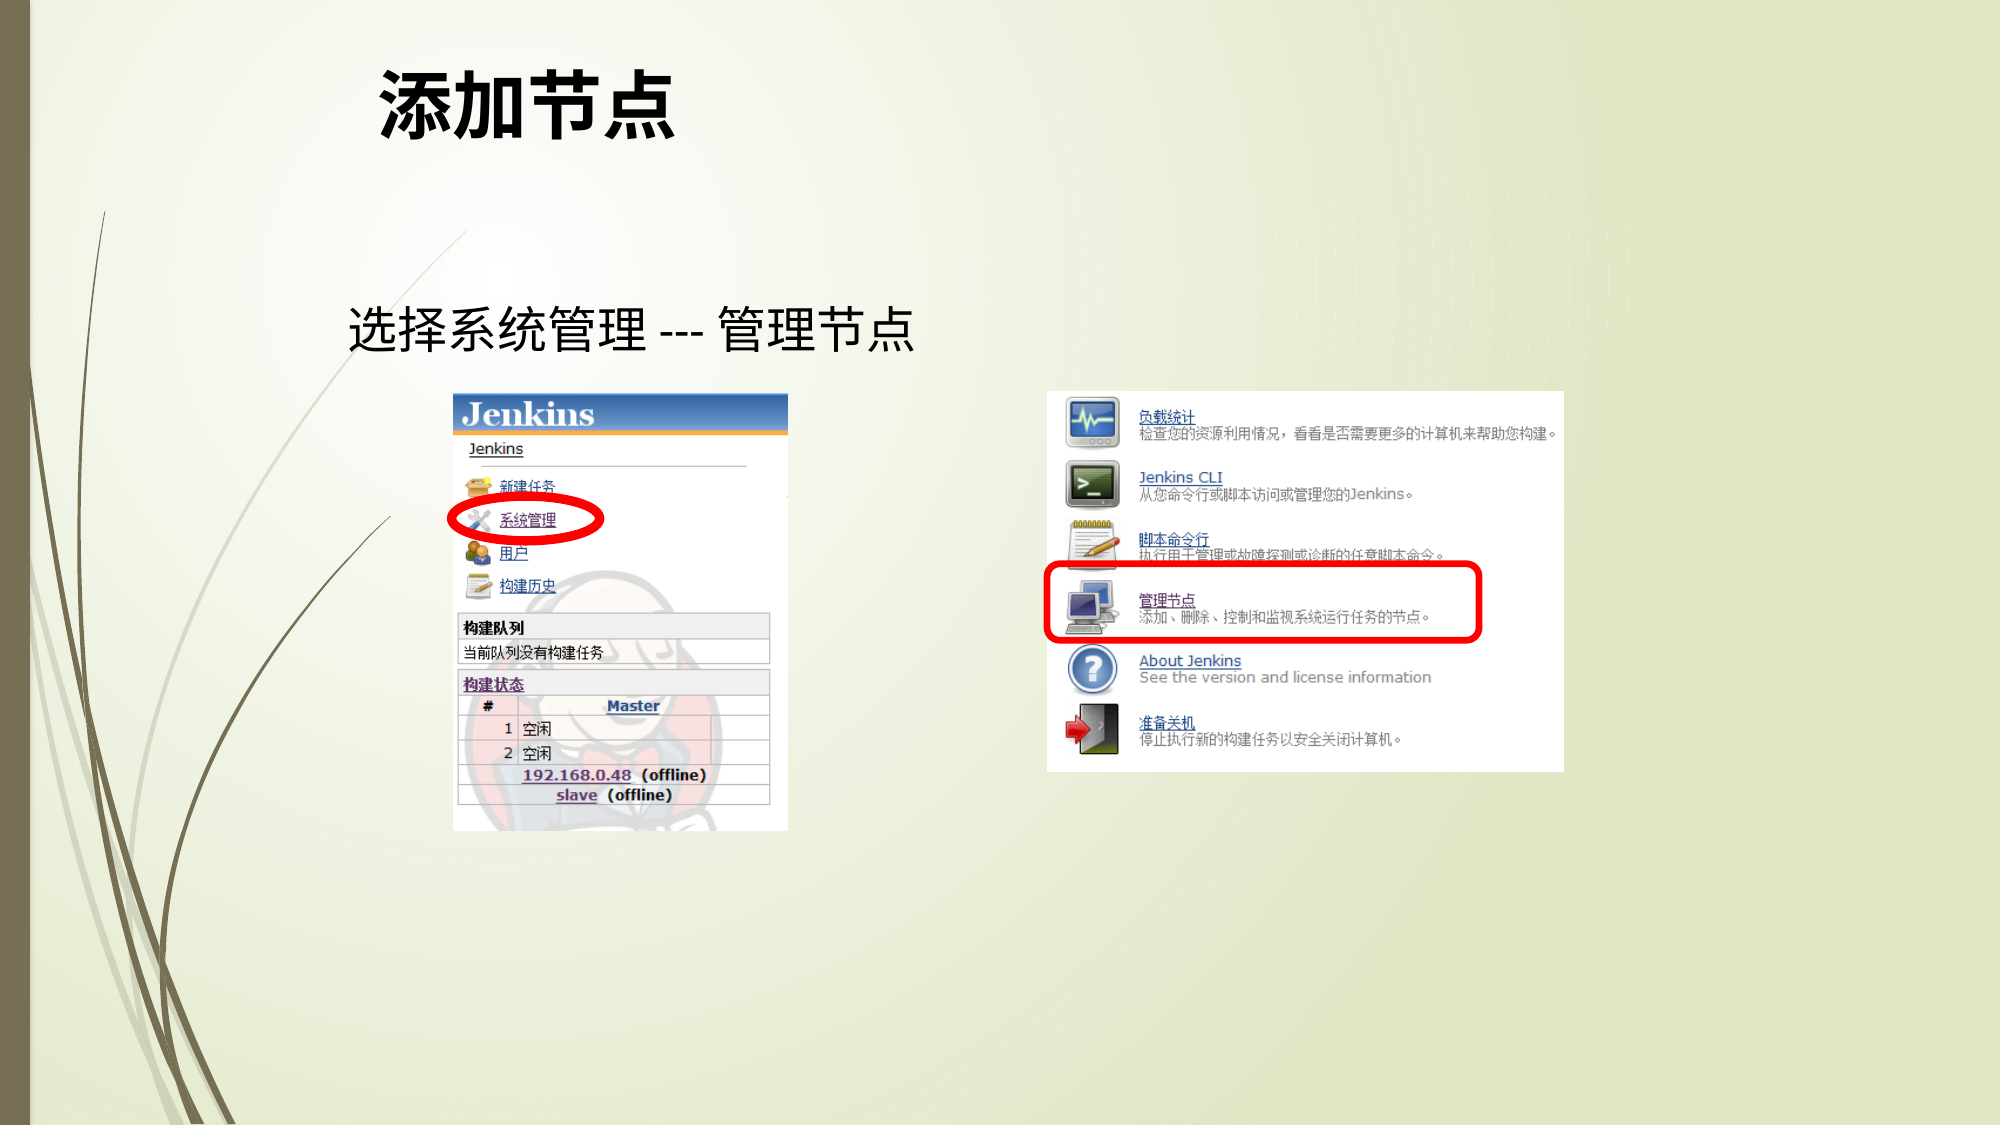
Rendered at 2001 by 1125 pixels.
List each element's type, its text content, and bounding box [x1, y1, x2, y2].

title 添加节点 [362, 51, 1600, 263]
picture [453, 393, 788, 832]
text_box 选择系统管理---管理节点 [332, 297, 1507, 1072]
picture [1046, 391, 1565, 772]
